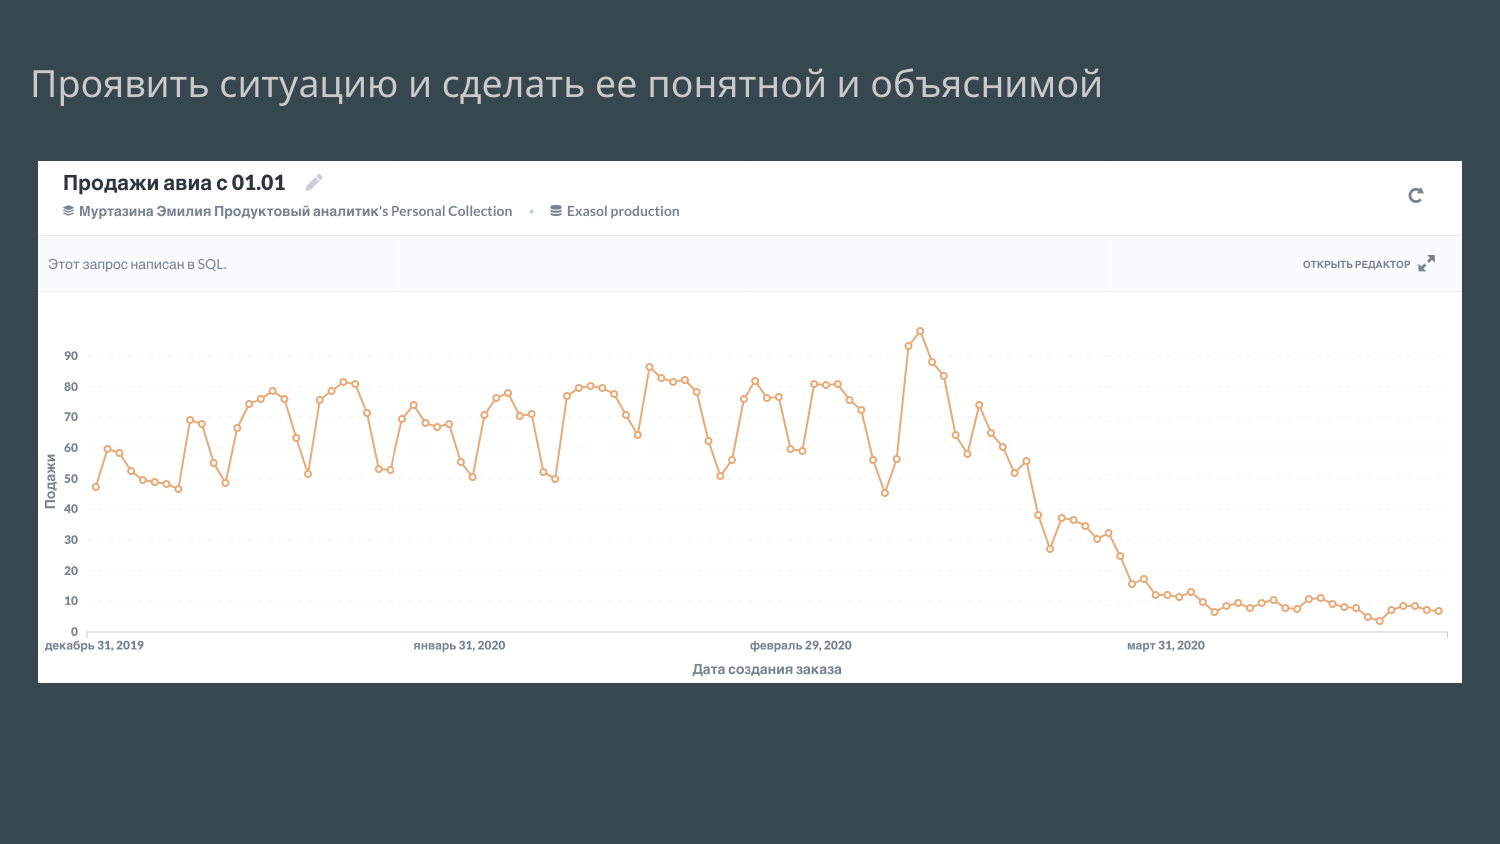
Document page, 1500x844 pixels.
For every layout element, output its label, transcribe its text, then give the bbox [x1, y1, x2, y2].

text_box Проявить ситуацию и сделать ее понятной и объяснимой [30, 53, 1105, 106]
picture [38, 161, 1462, 683]
